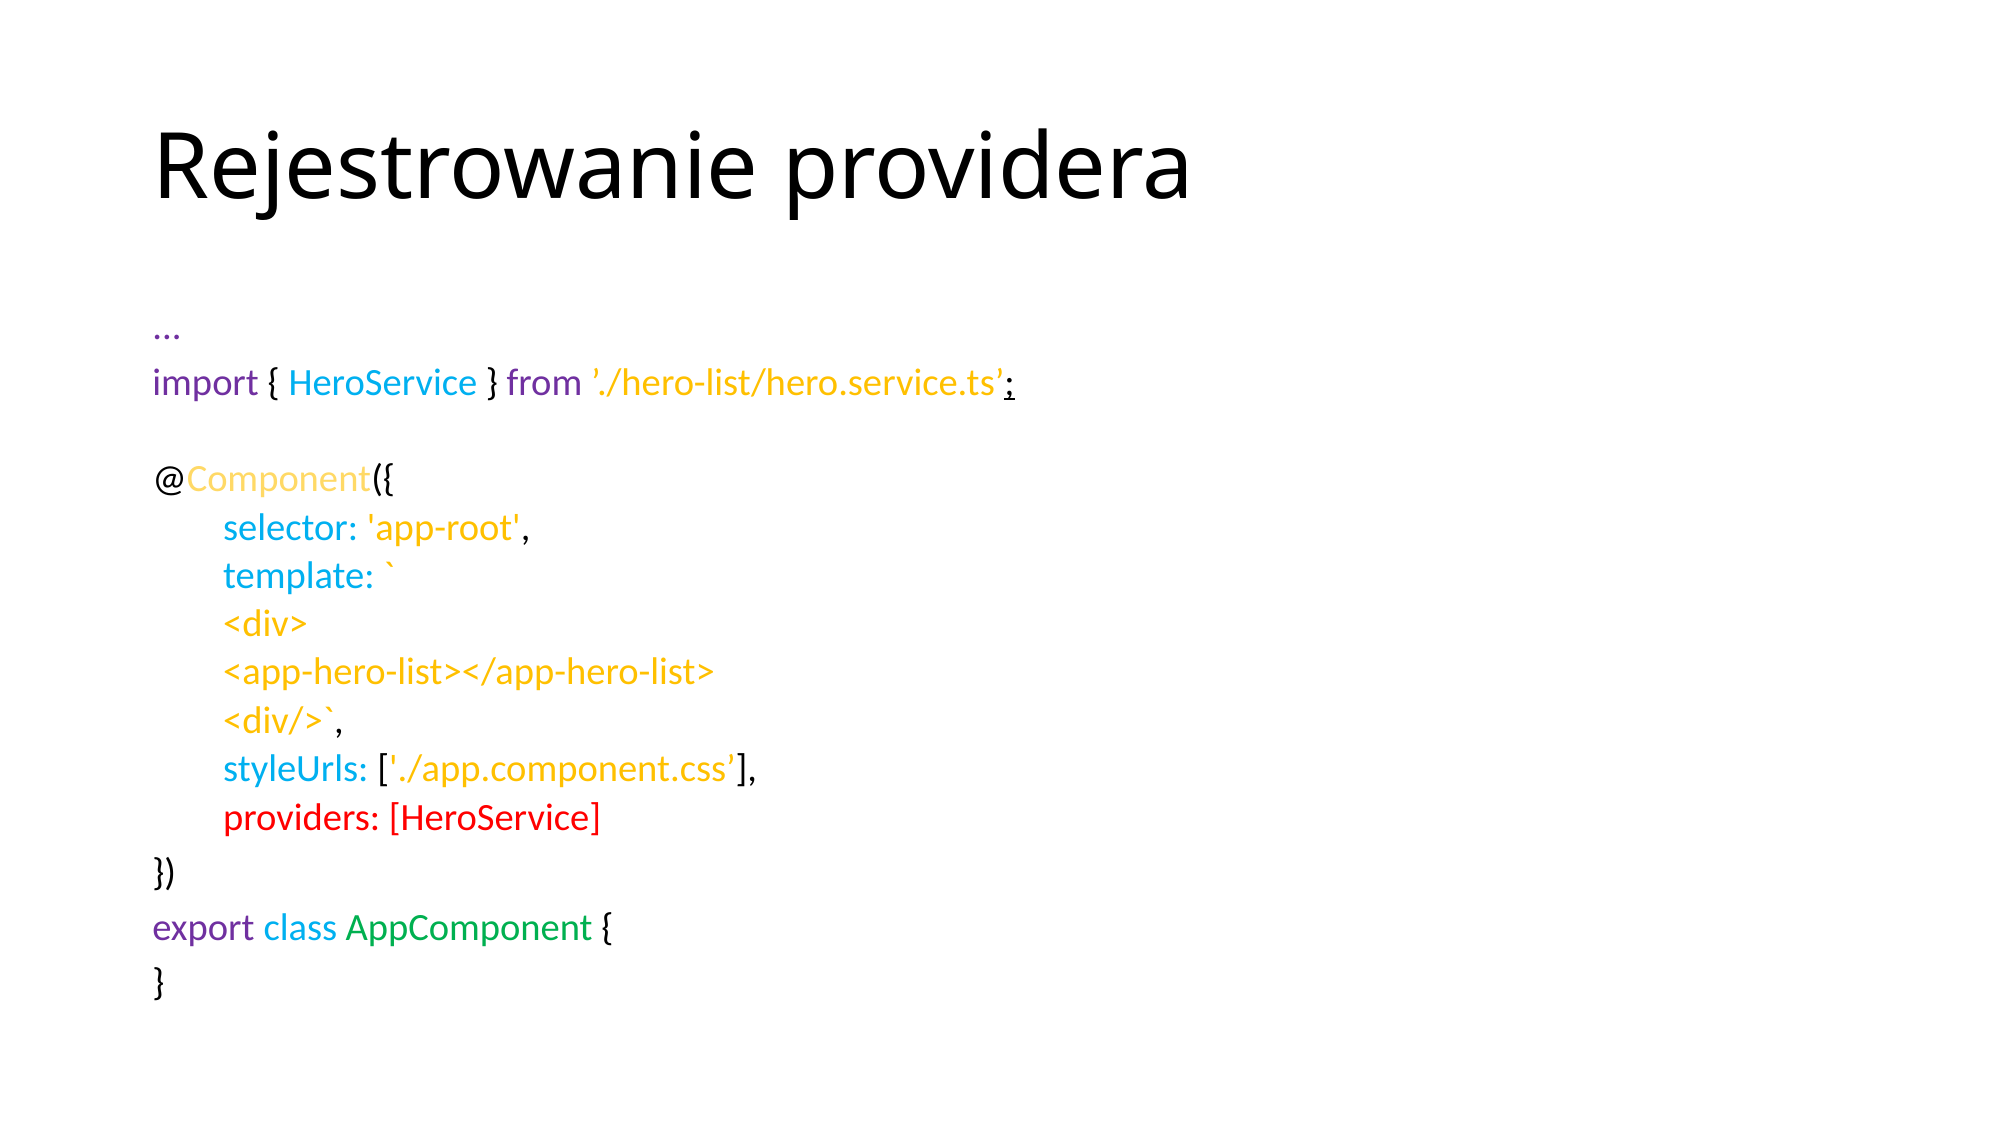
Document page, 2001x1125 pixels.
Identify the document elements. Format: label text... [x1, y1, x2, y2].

title Rejestrowanie providera [137, 59, 1863, 278]
list ... import { HeroService } from ’./hero-list/hero.service.ts’; @Component({ selector: 'app-root', template: ` <div> <app-hero-list></app-hero-list> <div/>`, styleUrls: ['./app.component.css’], providers: [HeroService] }) export class AppComponent { } [137, 299, 1863, 1014]
